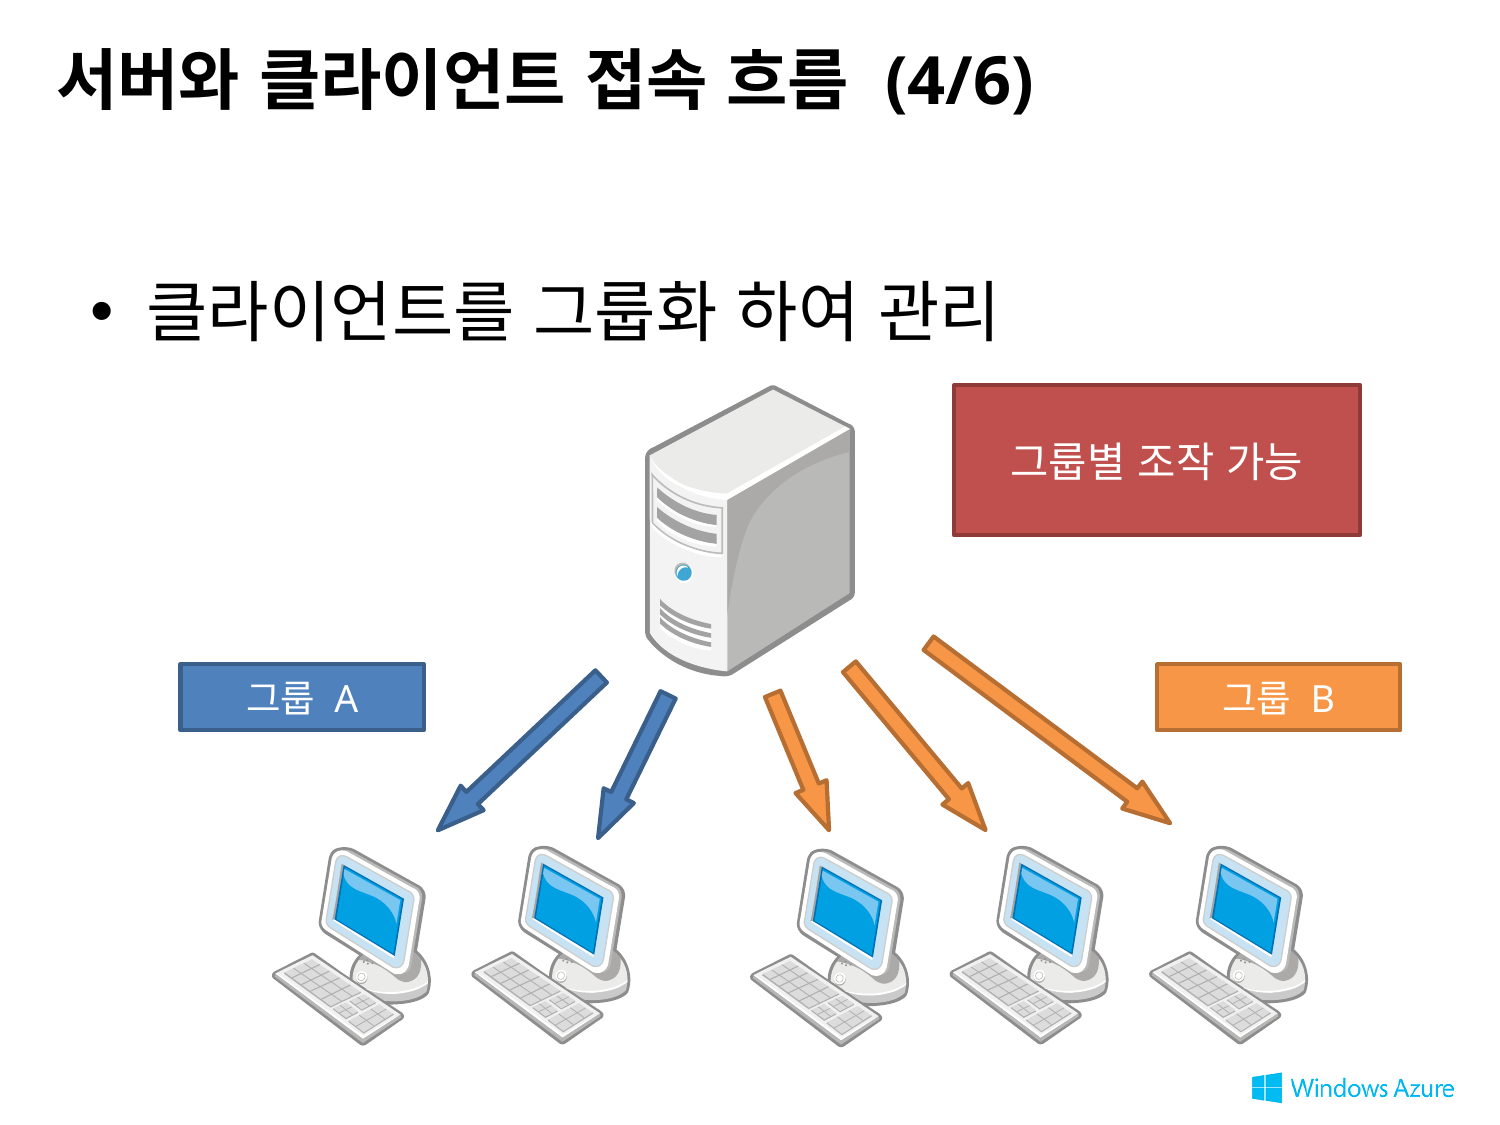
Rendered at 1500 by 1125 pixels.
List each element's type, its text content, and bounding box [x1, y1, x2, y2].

picture [471, 845, 631, 1045]
text_box [850, 663, 988, 832]
picture [1246, 1070, 1459, 1105]
text_box [921, 634, 1172, 826]
picture [949, 845, 1109, 1045]
text_box 그룹 B [1155, 662, 1402, 732]
text_box [763, 688, 832, 833]
picture [271, 846, 432, 1046]
text_box [435, 668, 610, 833]
picture [644, 385, 856, 677]
text_box [595, 689, 678, 840]
text_box 서버와 클라이언트 접속 흐름 (4/6) [41, 30, 1306, 126]
picture [749, 848, 910, 1048]
text_box 그룹 A [178, 662, 426, 732]
list 클라이언트를 그룹화 하여 관리 [75, 262, 1425, 1005]
picture [1148, 845, 1309, 1045]
text_box 그룹별 조작 가능 [952, 383, 1362, 537]
